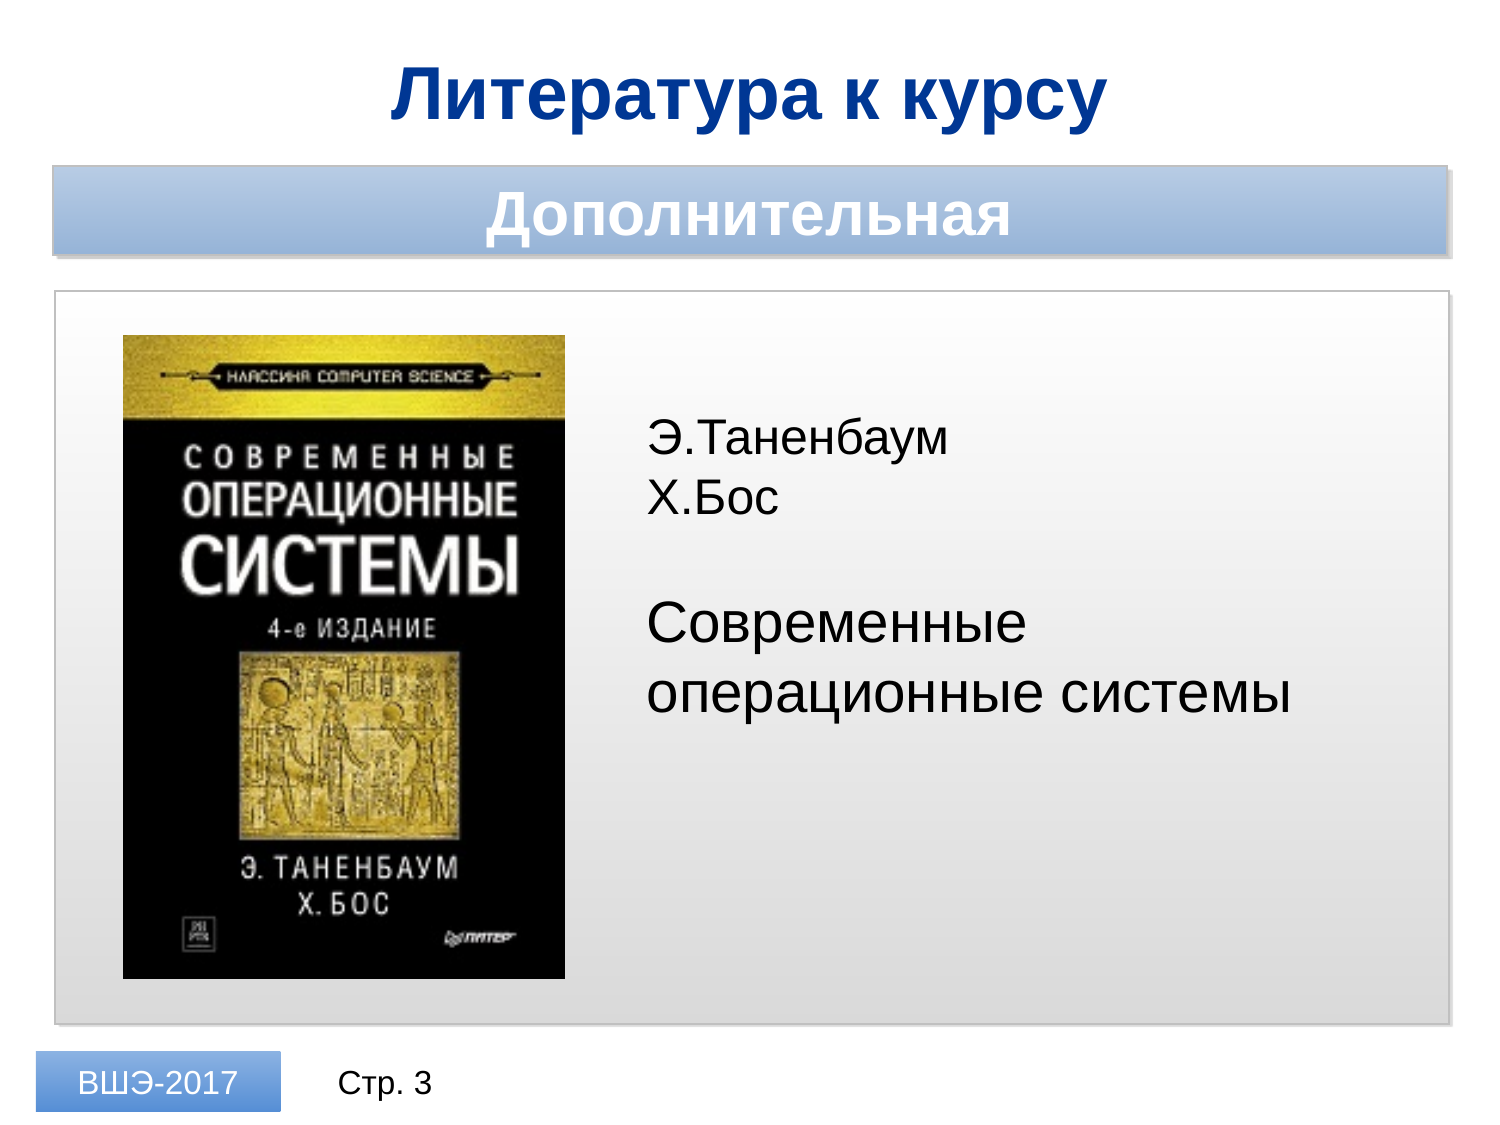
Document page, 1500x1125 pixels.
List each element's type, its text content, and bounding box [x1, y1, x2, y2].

title Литература к курсу [52, 38, 1448, 141]
text_box Э.Таненбаум Х.Бос Современные операционные системы [631, 397, 1388, 792]
slide_number Стр. 3 [303, 1051, 467, 1112]
text_box Дополнительная [53, 165, 1447, 256]
text_box [55, 290, 1449, 1024]
picture [123, 335, 566, 980]
footer ВШЭ-2017 [35, 1051, 281, 1112]
